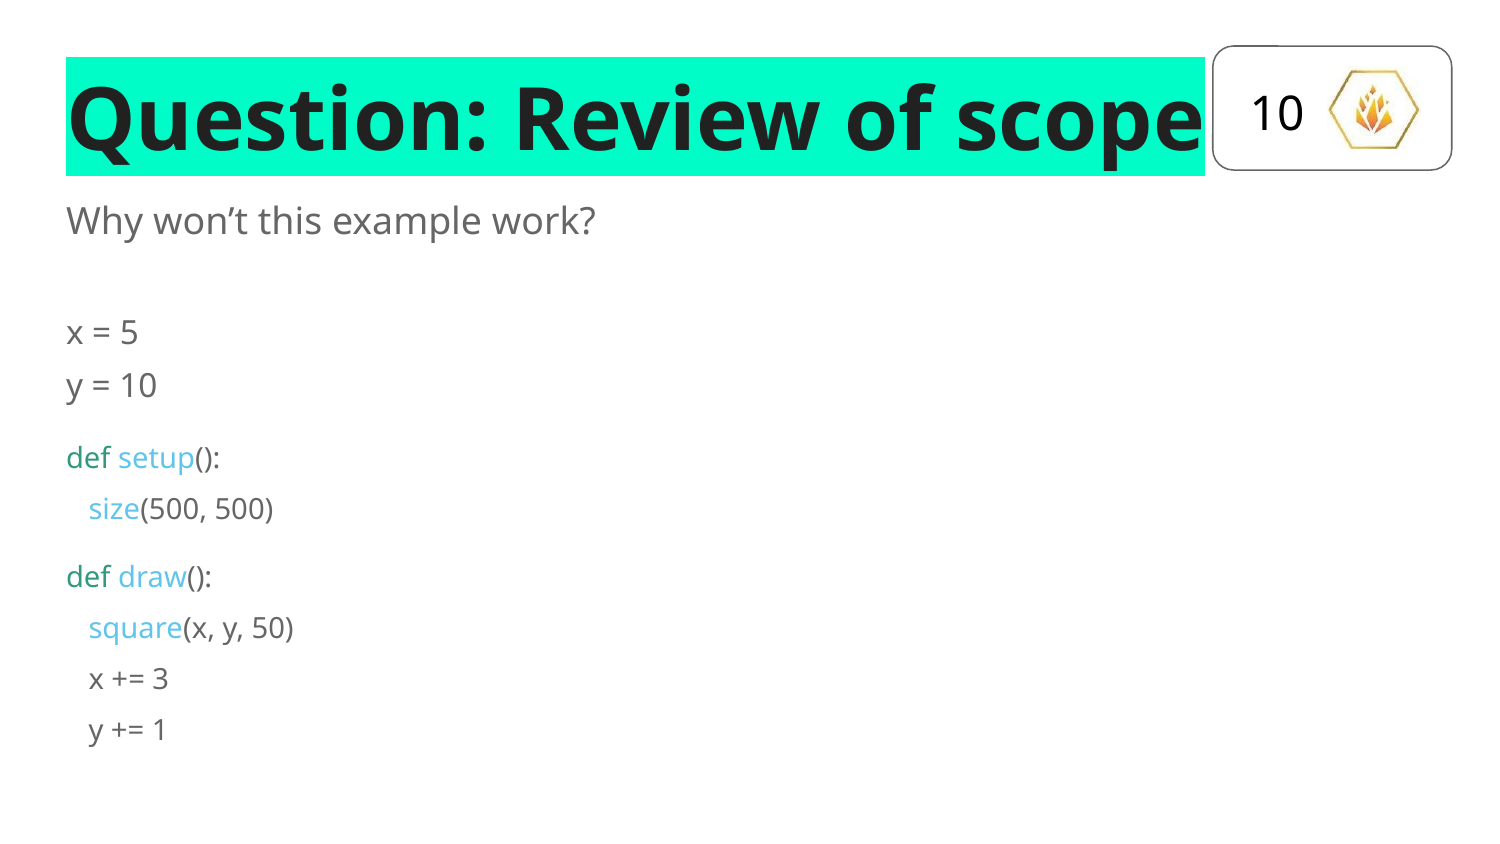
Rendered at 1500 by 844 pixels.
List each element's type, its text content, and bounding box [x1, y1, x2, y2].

text_box [1212, 46, 1452, 171]
list Why won’t this example work? x = 5 y = 10 def setup(): size(500, 500) def draw(): square(x, y, 50) x += 3 y += 1 [51, 201, 1449, 750]
picture [1327, 66, 1421, 150]
title Question: Review of scope [51, 48, 1449, 180]
text_box 10 [1234, 67, 1325, 135]
